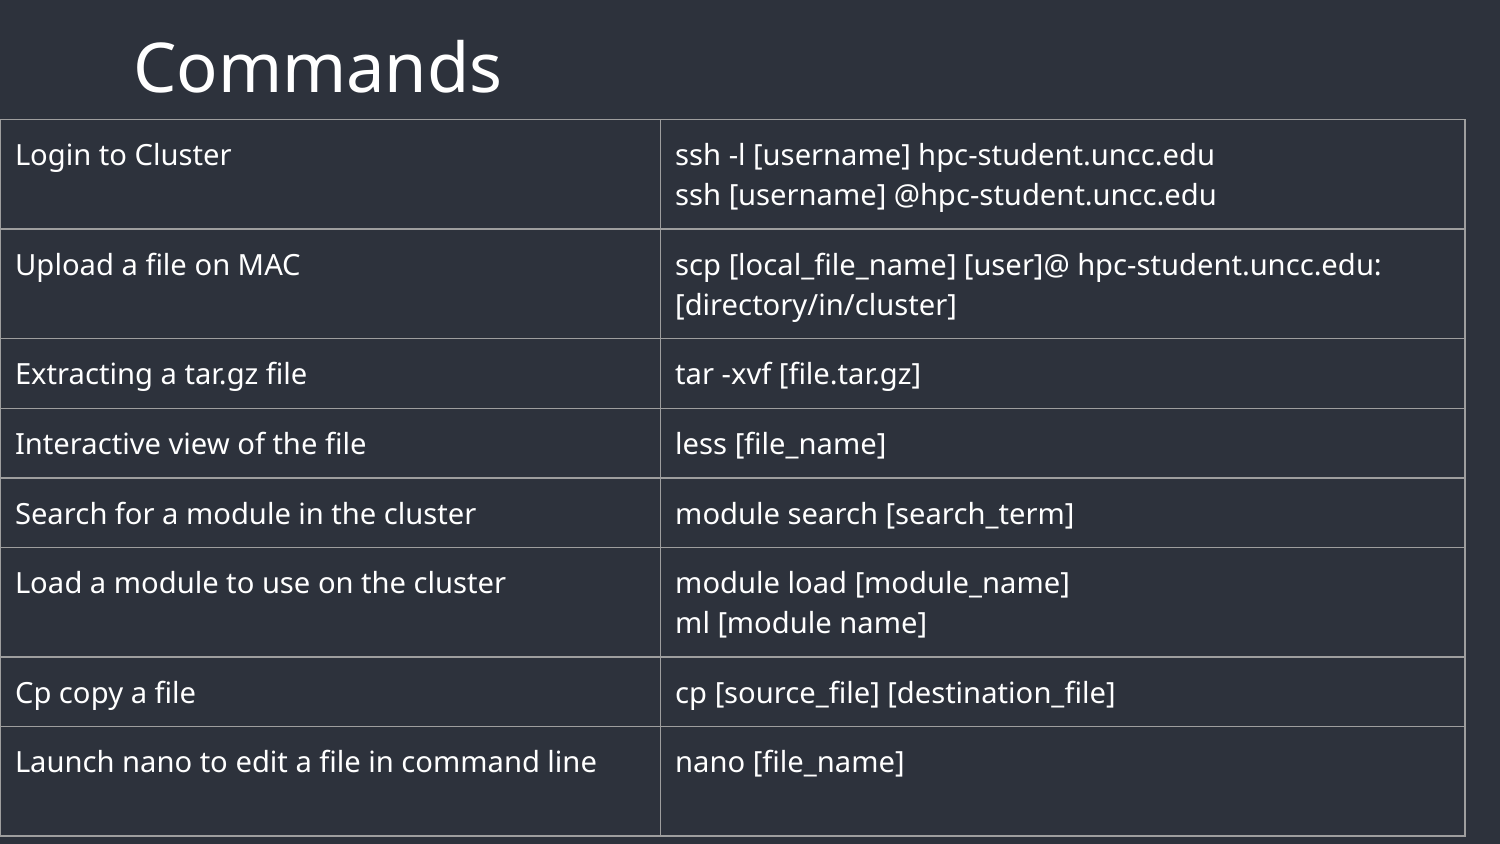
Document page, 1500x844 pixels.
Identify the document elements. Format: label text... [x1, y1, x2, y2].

table_cell tar -xvf [file.tar.gz] [661, 339, 1464, 408]
table_cell cp [source_file] [destination_file] [661, 658, 1464, 726]
title Commands [118, 9, 1382, 104]
table_cell less [file_name] [661, 409, 1464, 477]
table_cell module search [search_term] [661, 479, 1464, 547]
table_header Login to Cluster [1, 120, 660, 228]
table_cell Extracting a tar.gz file [1, 339, 660, 408]
table_header ssh -l [username] hpc-student.uncc.edu ssh [username] @hpc-student.uncc.edu [661, 120, 1464, 228]
table_cell Launch nano to edit a file in command line [1, 727, 660, 835]
table_cell Cp copy a file [1, 658, 660, 726]
table_cell Load a module to use on the cluster [1, 548, 660, 656]
table_cell nano [file_name] [661, 727, 1464, 835]
table_cell Upload a file on MAC [1, 230, 660, 338]
table_cell Search for a module in the cluster [1, 479, 660, 547]
table_cell Interactive view of the file [1, 409, 660, 477]
table_cell module load [module_name] ml [module name] [661, 548, 1464, 656]
table_cell scp [local_file_name] [user]@ hpc-student.uncc.edu:[directory/in/cluster] [661, 230, 1464, 338]
